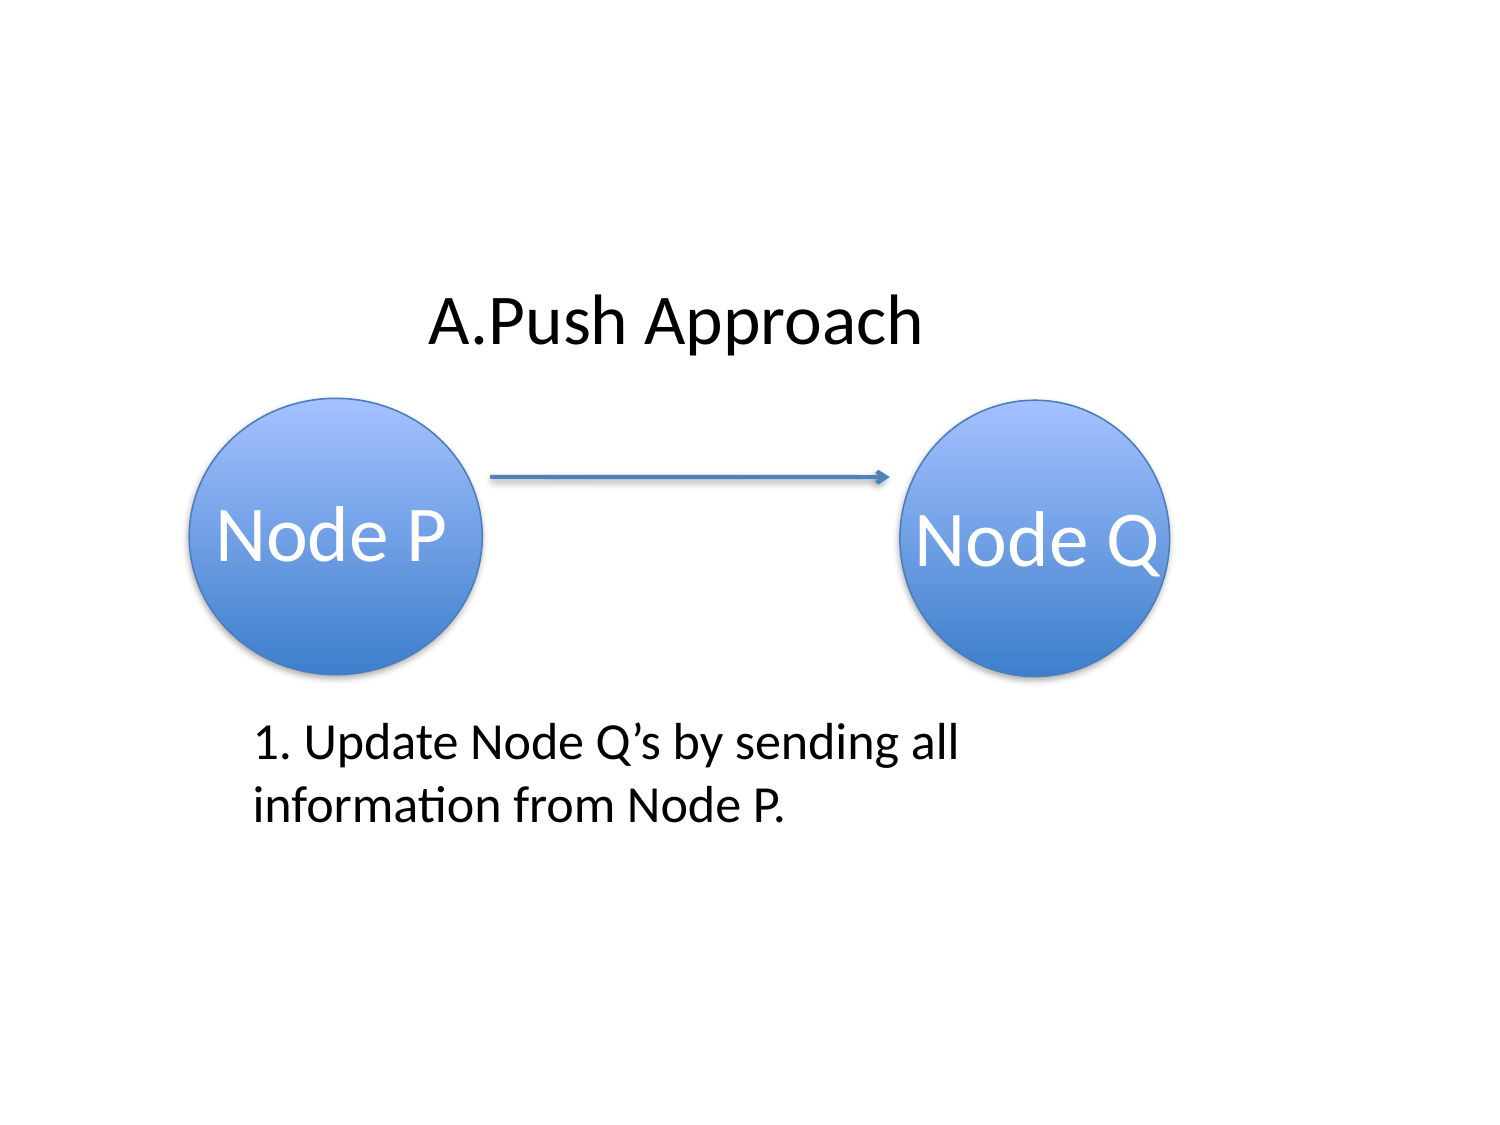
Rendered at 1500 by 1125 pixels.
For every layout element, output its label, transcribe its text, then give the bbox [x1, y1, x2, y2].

text_box [203, 453, 468, 475]
text_box [188, 482, 474, 676]
text_box Node Q [900, 479, 1205, 590]
title A.Push Approach [1, 265, 1352, 453]
text_box [912, 399, 1158, 479]
text_box [908, 590, 1161, 678]
text_box Node P [200, 475, 505, 585]
text_box 1. Update Node Q’s by sending all information from Node P. [237, 700, 1217, 840]
